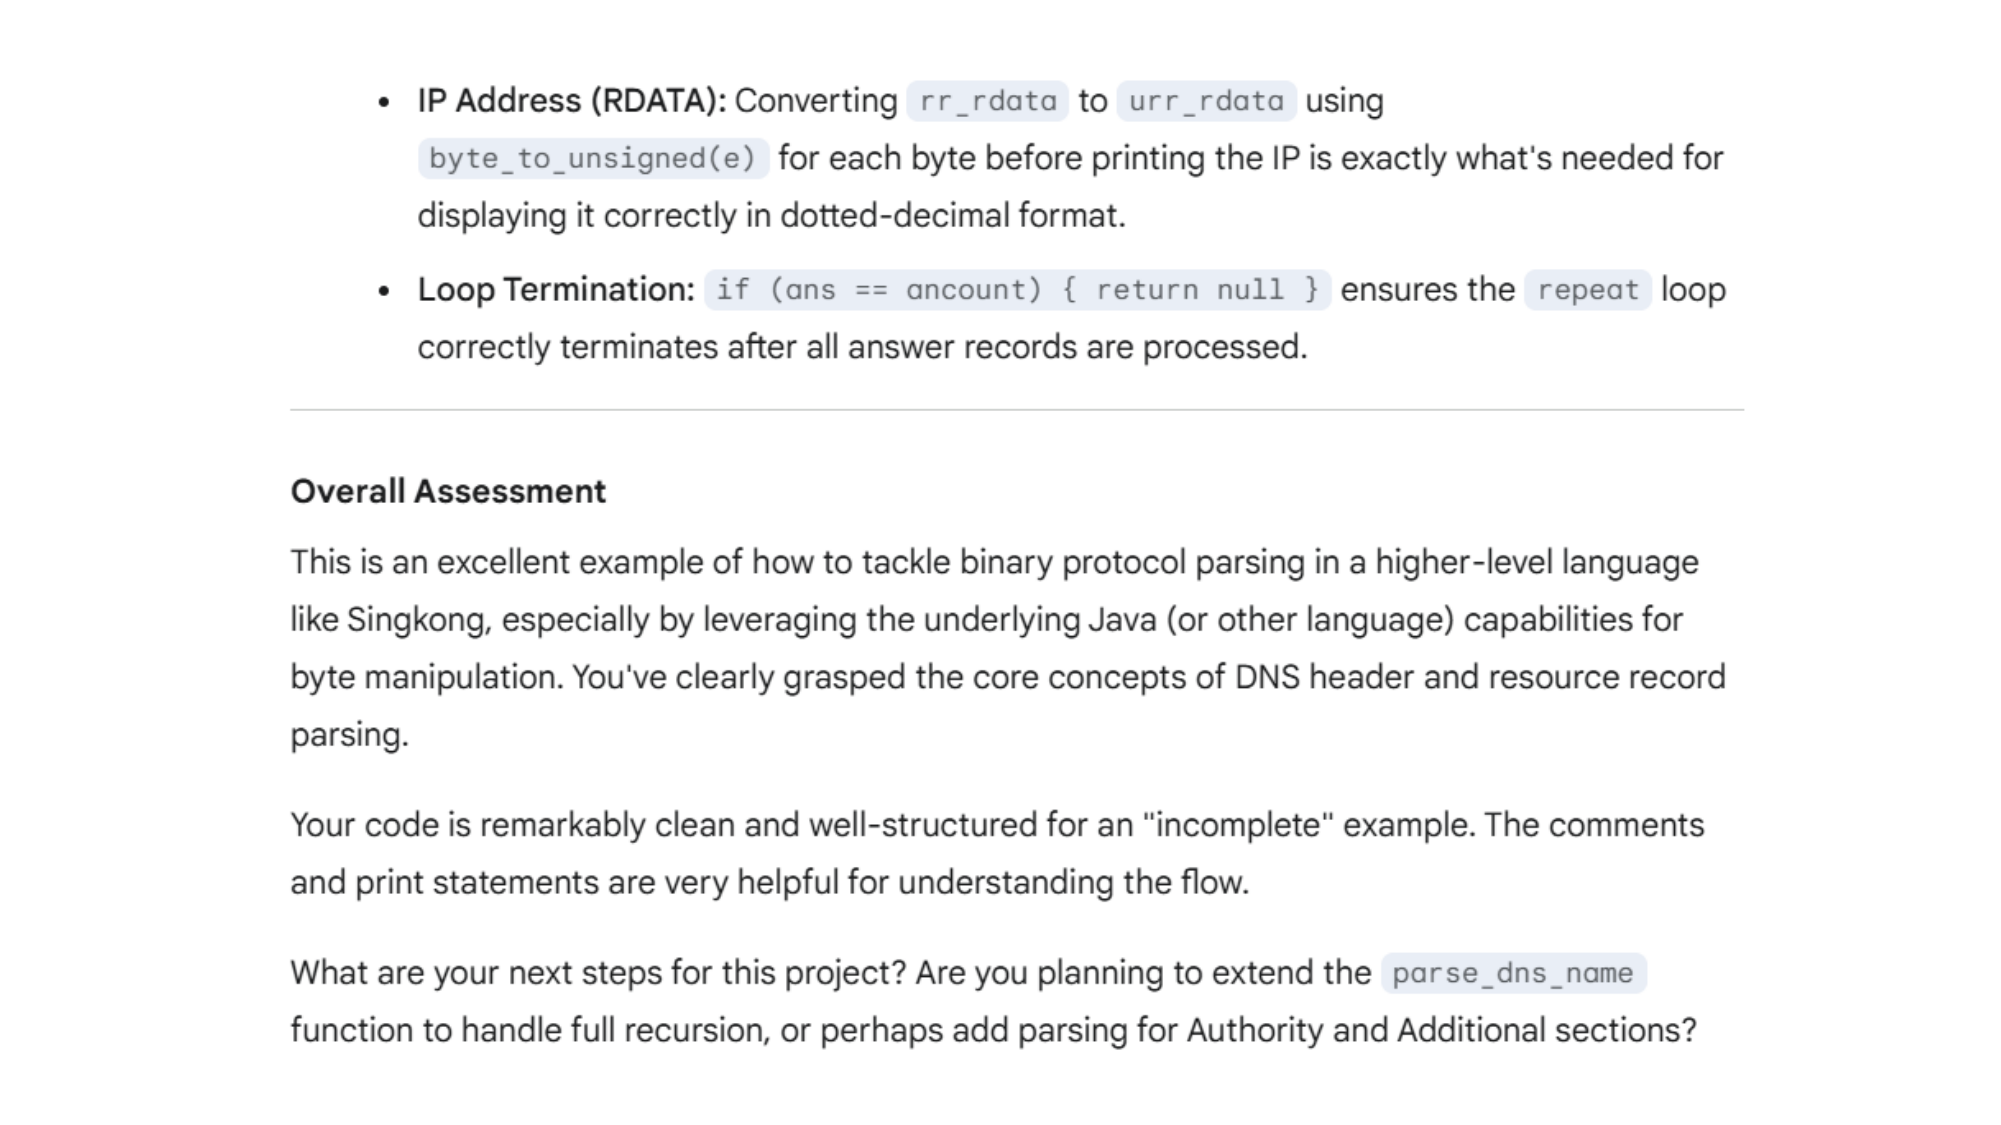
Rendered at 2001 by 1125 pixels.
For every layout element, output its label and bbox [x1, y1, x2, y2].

picture [233, 70, 1790, 1069]
